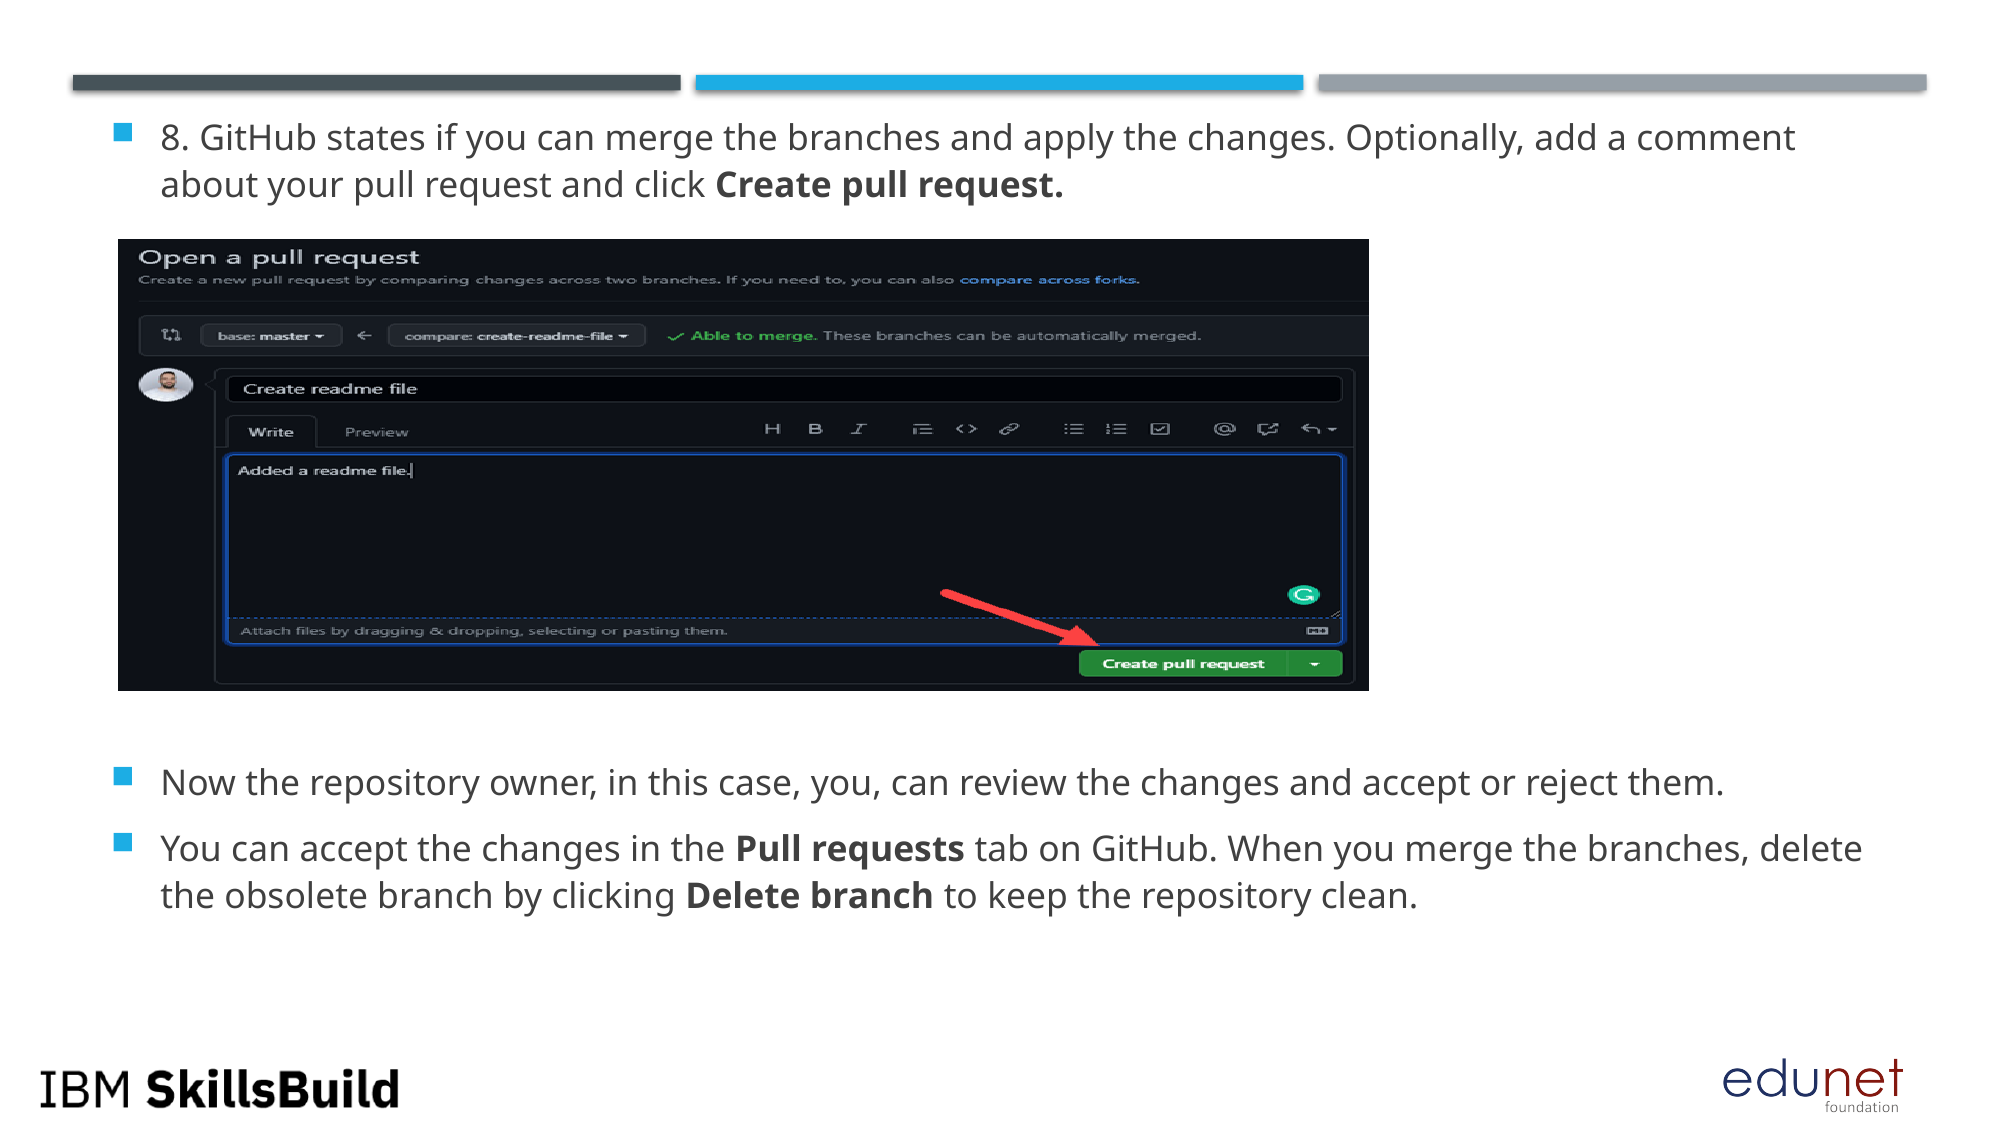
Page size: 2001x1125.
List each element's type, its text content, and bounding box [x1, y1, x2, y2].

picture [1719, 1056, 1905, 1116]
picture [14, 1047, 419, 1125]
list 8. GitHub states if you can merge the branches and apply the changes. Optionally, add a comment about your pull request and click Create pull request. Now the repository owner, in this case, you, can review the changes and accept or reject them. You can accept the changes in the Pull requests tab on GitHub. When you merge the branches, delete the obsolete branch by clicking Delete branch to keep the repository clean. [95, 175, 1905, 1050]
picture [117, 239, 1370, 691]
